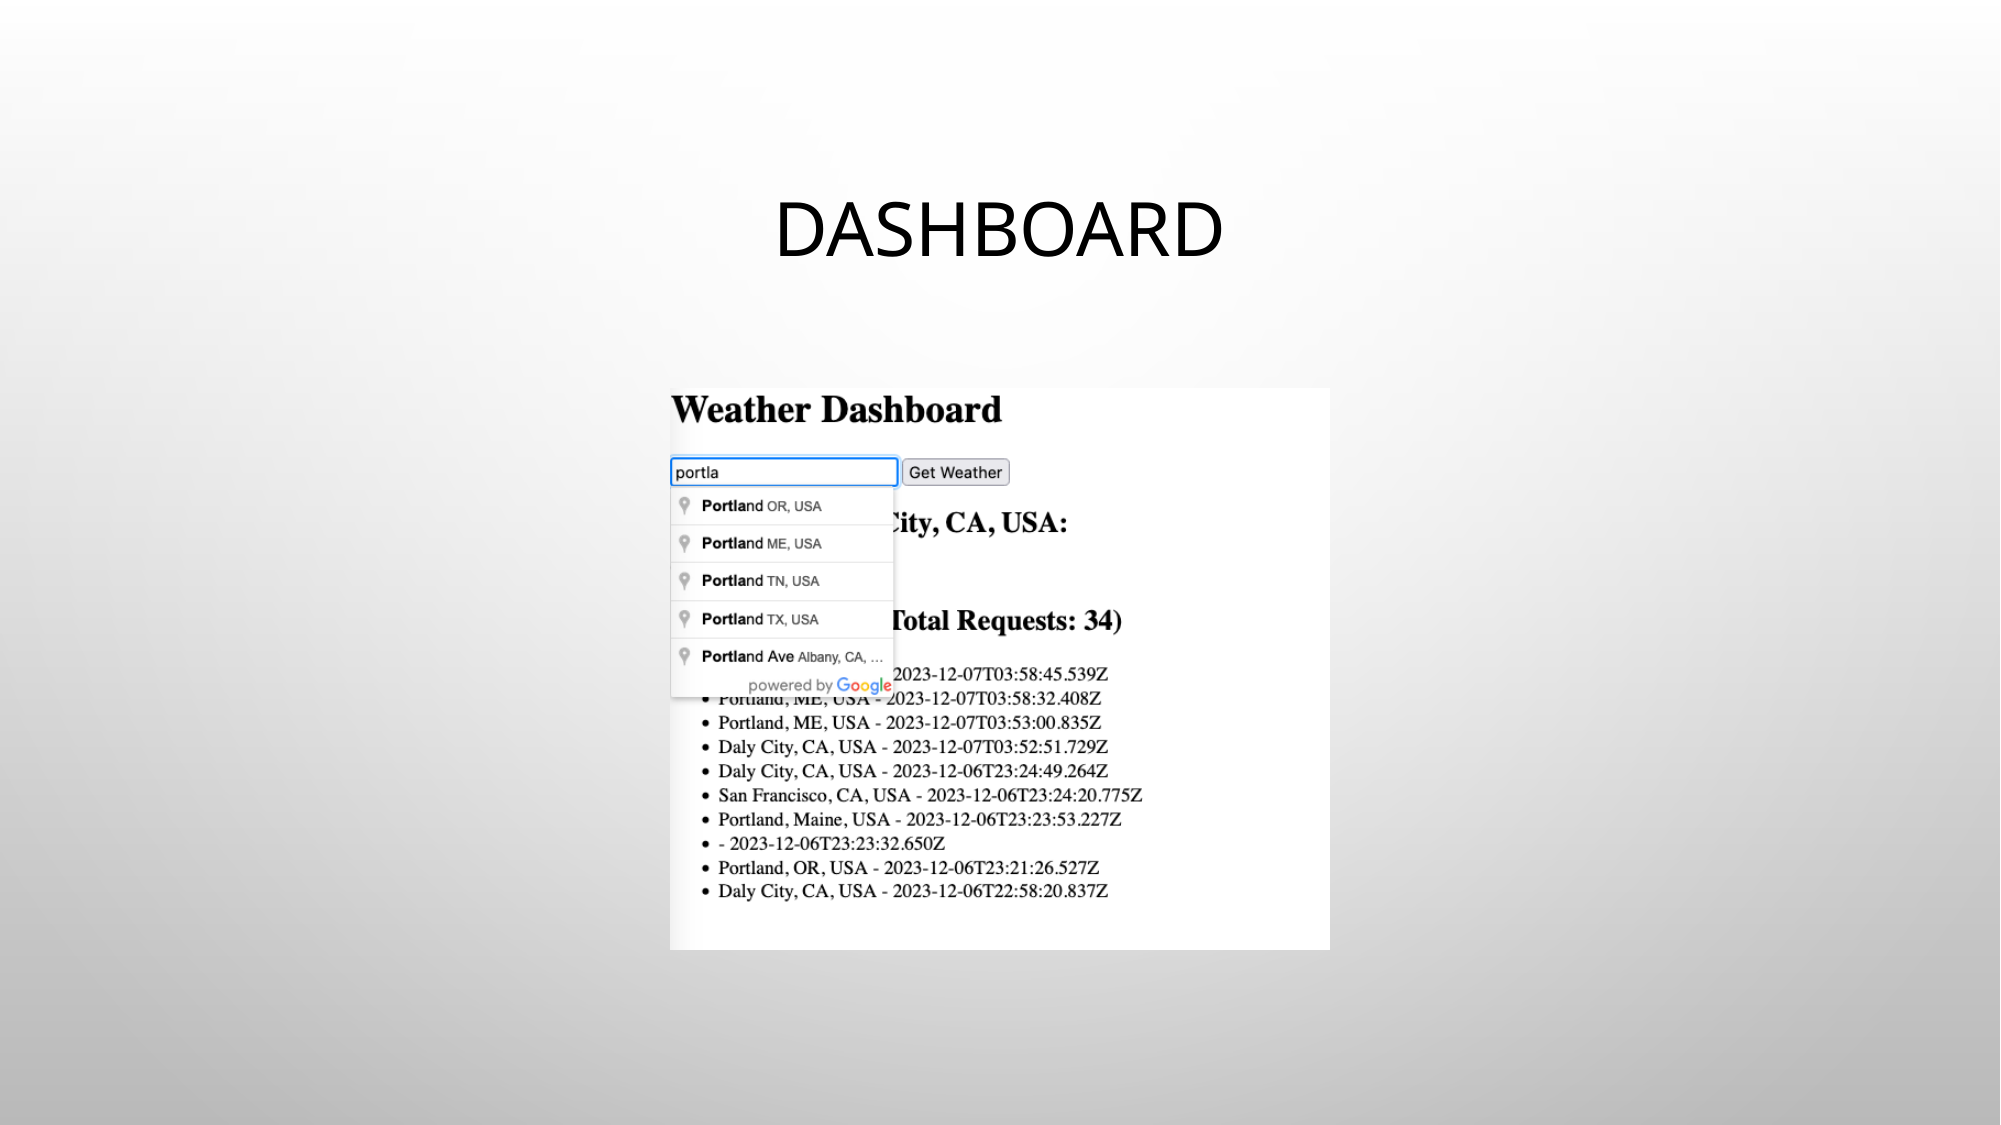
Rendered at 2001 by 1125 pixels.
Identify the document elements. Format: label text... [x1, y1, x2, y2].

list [669, 387, 1330, 951]
picture [0, 0, 2000, 1125]
title Dashboard [149, 101, 1851, 364]
